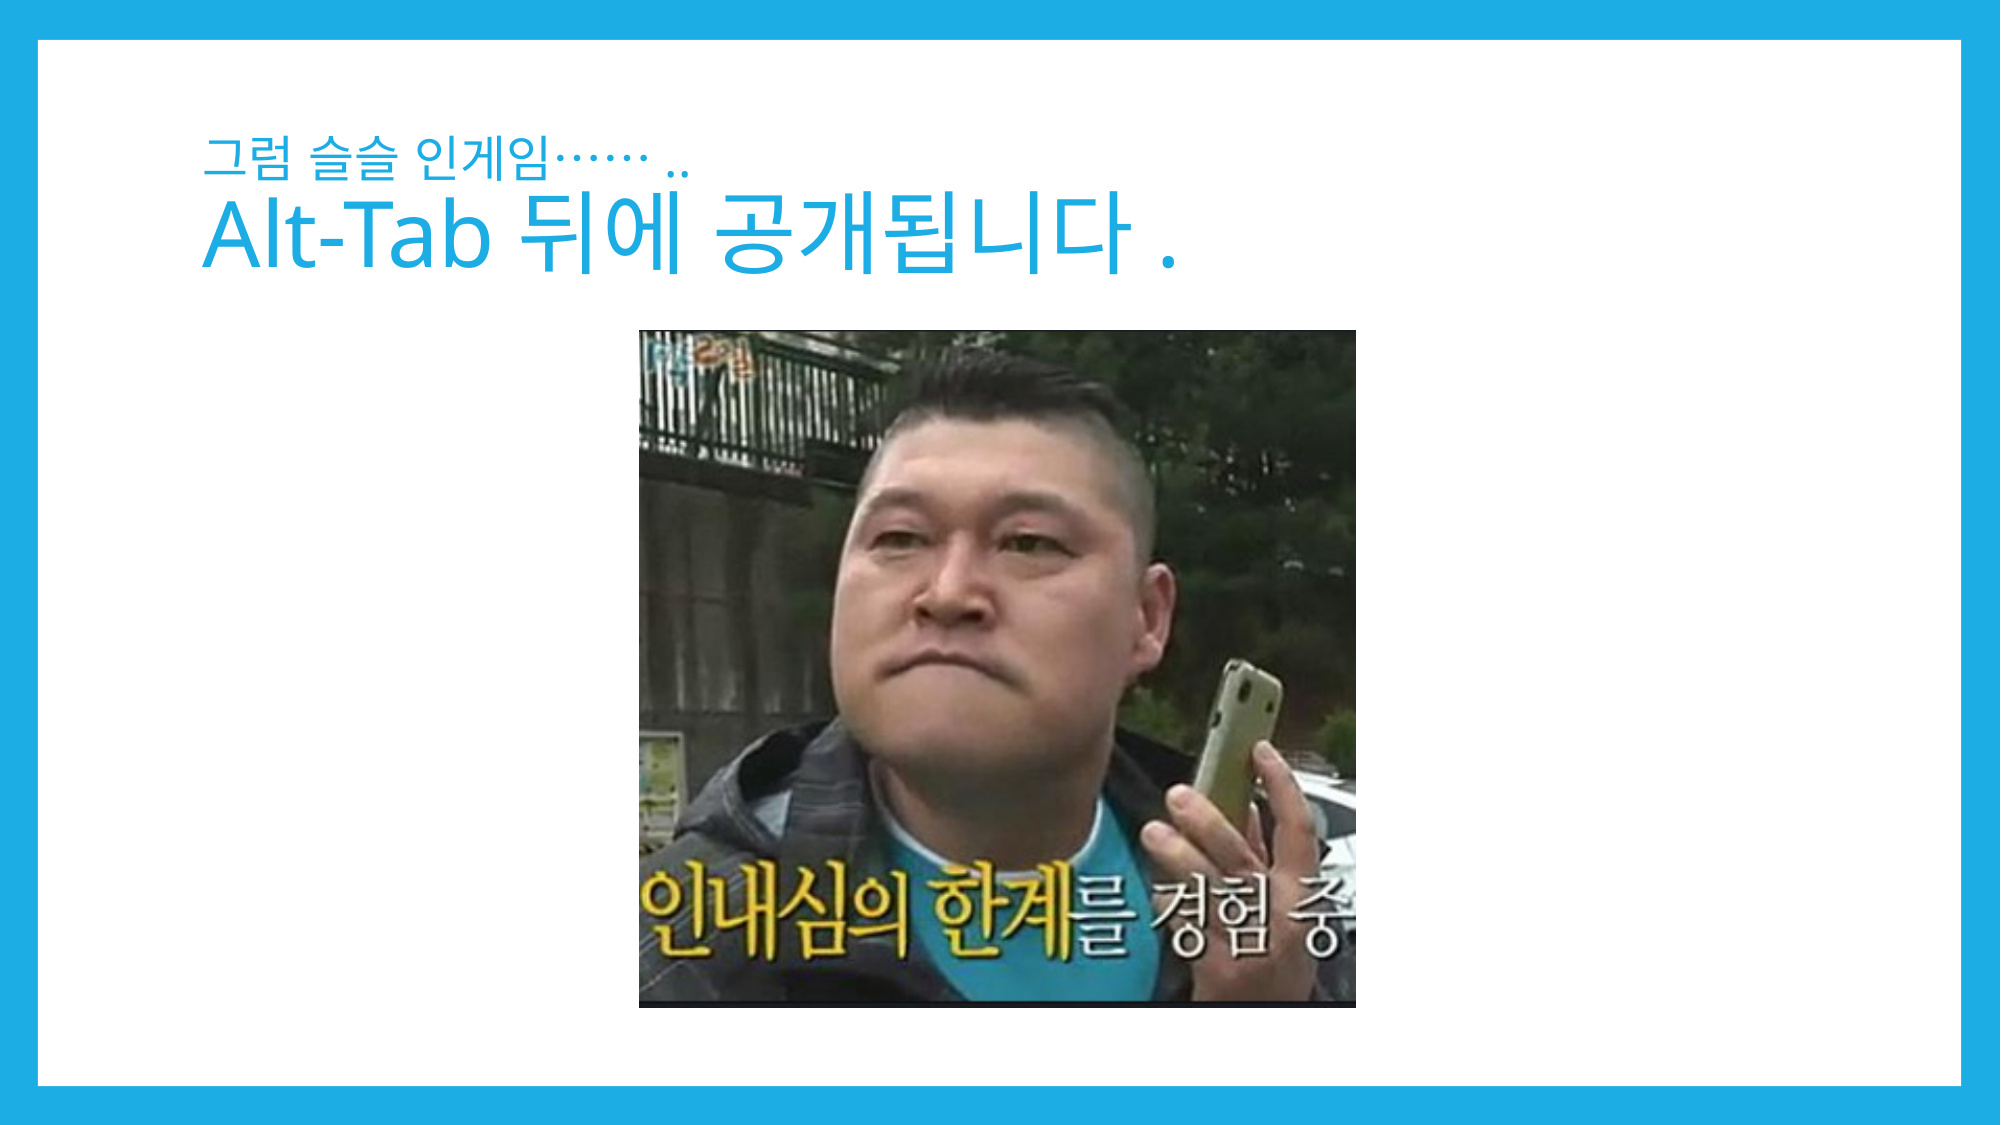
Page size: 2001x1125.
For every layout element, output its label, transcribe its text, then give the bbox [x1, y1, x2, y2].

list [638, 330, 1356, 1008]
title 그럼 슬슬 인게임…….. Alt-Tab뒤에 공개됩니다. [187, 99, 1808, 323]
